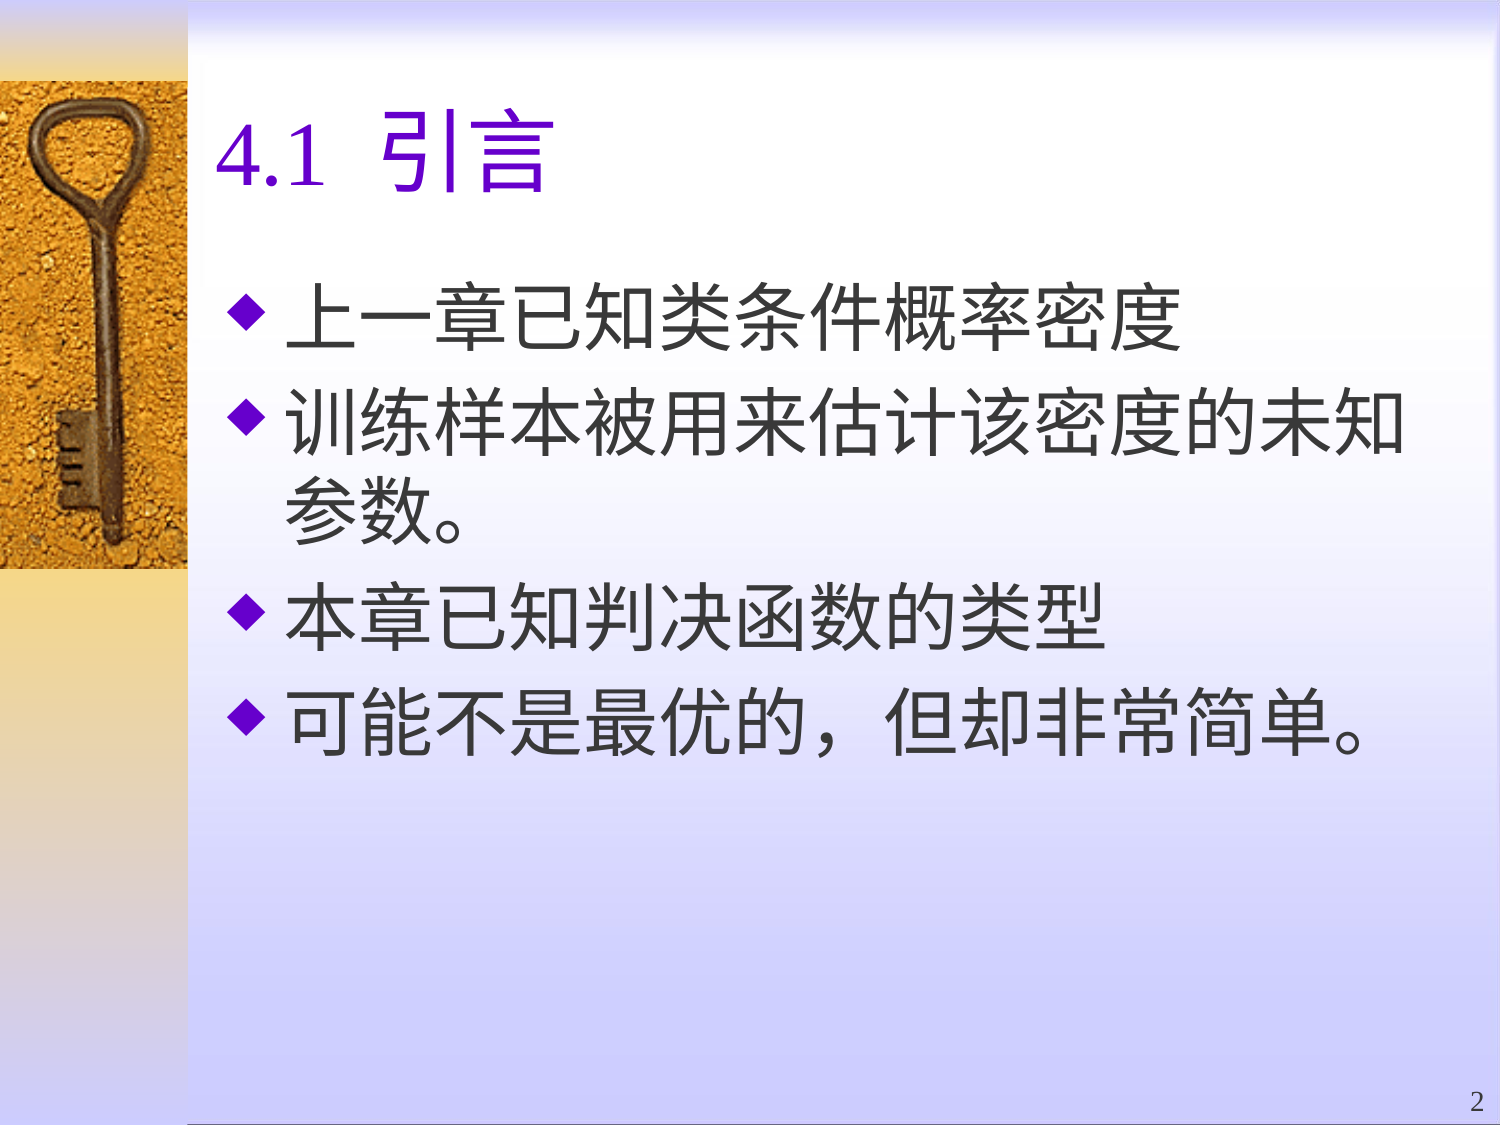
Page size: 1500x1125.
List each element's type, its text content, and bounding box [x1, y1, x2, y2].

title 4.1 引言 [200, 50, 1475, 248]
list 上一章已知类条件概率密度 训练样本被用来估计该密度的未知参数。 本章已知判决函数的类型 可能不是最优的，但却非常简单。 [212, 262, 1450, 863]
picture [0, 0, 1500, 1125]
slide_number 2 [1186, 1049, 1500, 1125]
